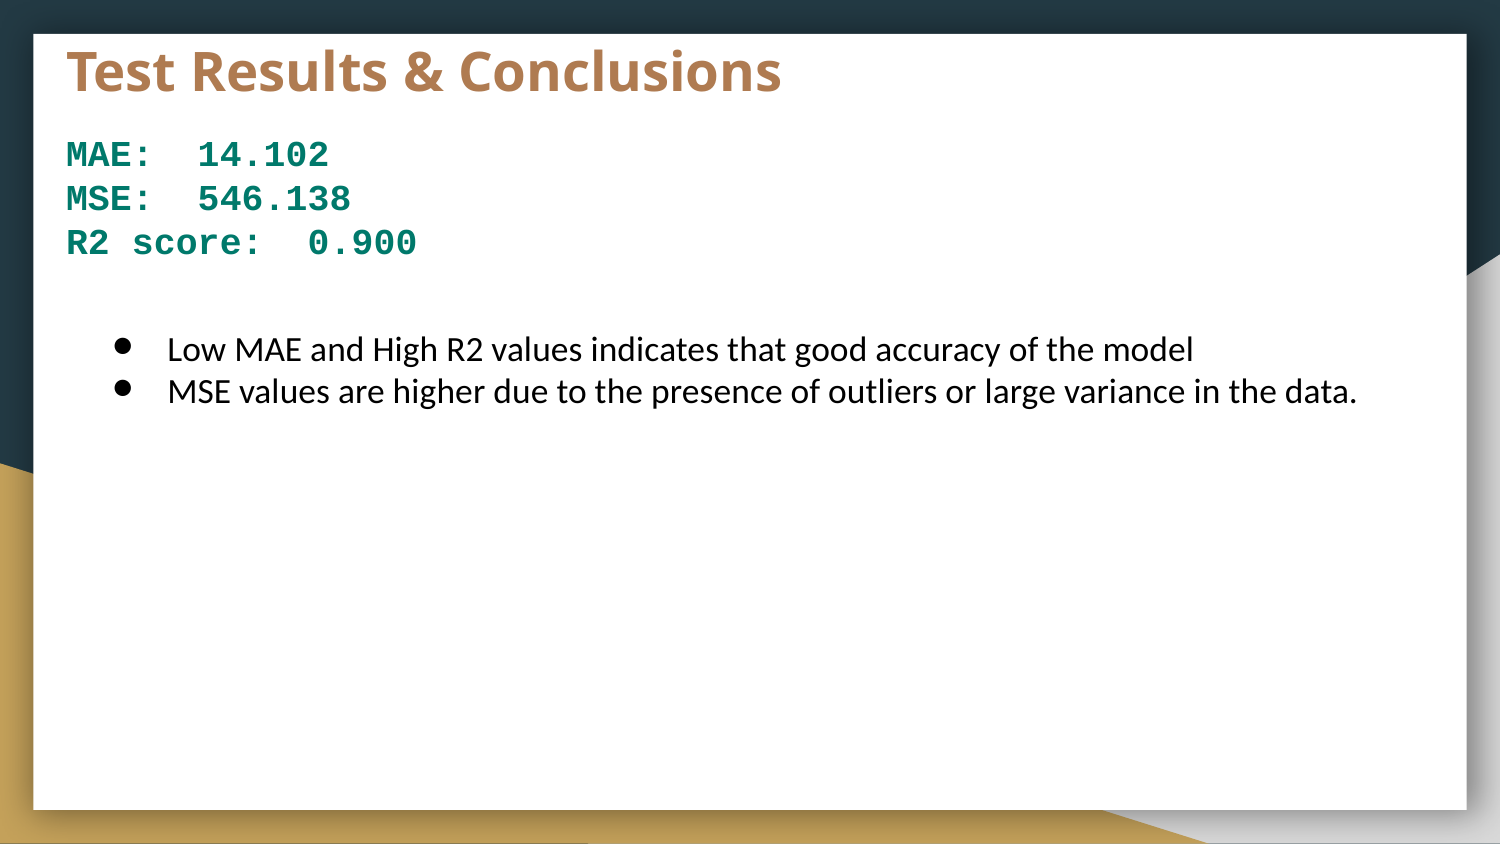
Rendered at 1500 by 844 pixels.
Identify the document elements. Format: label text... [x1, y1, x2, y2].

text_box MAE: 14.102 MSE: 546.138 R2 score: 0.900 [51, 115, 490, 277]
title Test Results & Conclusions [51, 21, 838, 116]
text_box Low MAE and High R2 values indicates that good accuracy of the model MSE values are higher due to the presence of outliers or large variance in the data. [77, 311, 1379, 427]
